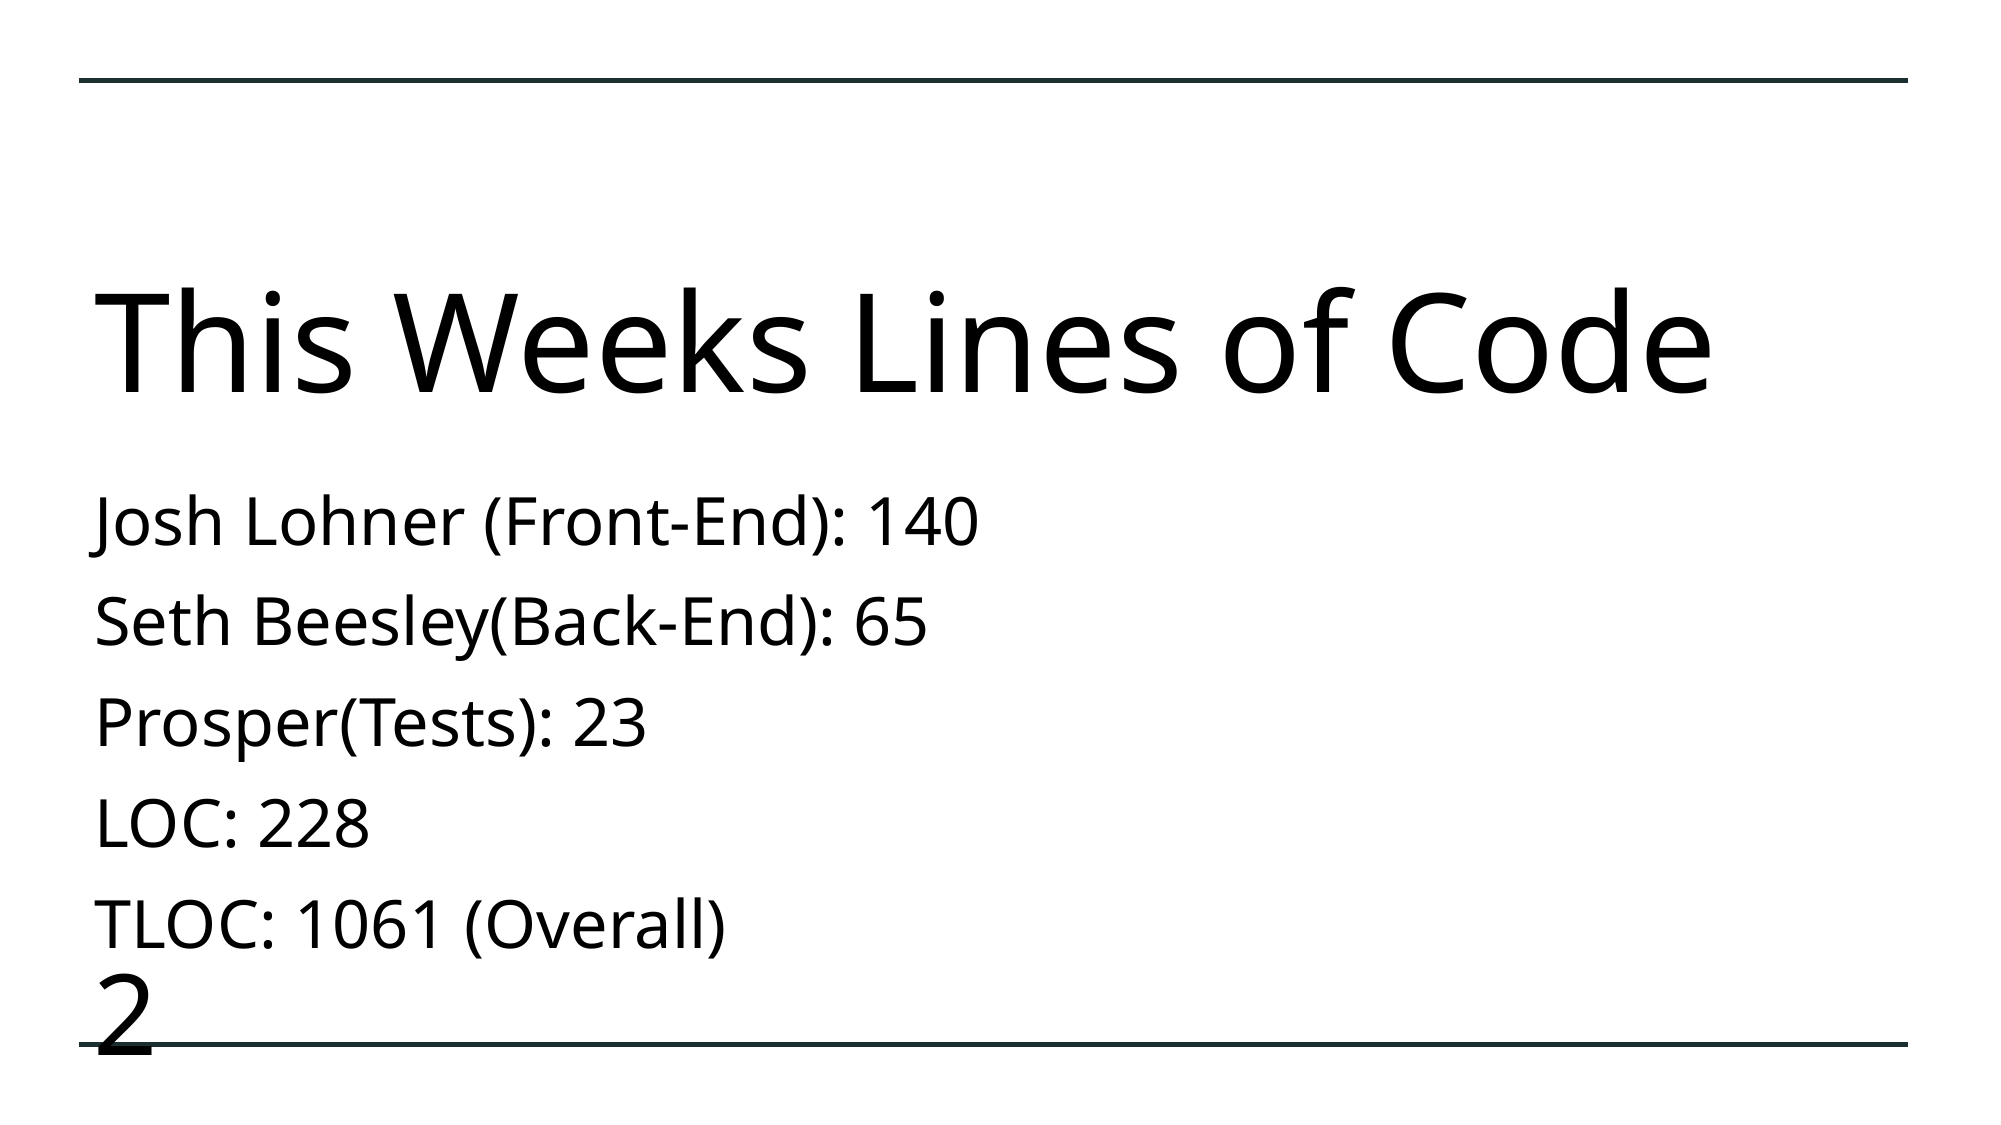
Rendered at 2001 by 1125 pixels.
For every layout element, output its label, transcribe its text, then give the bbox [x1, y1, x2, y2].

title This Weeks Lines of Code [79, 160, 1824, 515]
list Josh Lohner (Front-End): 140 Seth Beesley(Back-End): 65 Prosper(Tests): 23 LOC: 228 TLOC: 1061 (Overall) [79, 470, 1803, 893]
text_box 2 [79, 935, 238, 1086]
